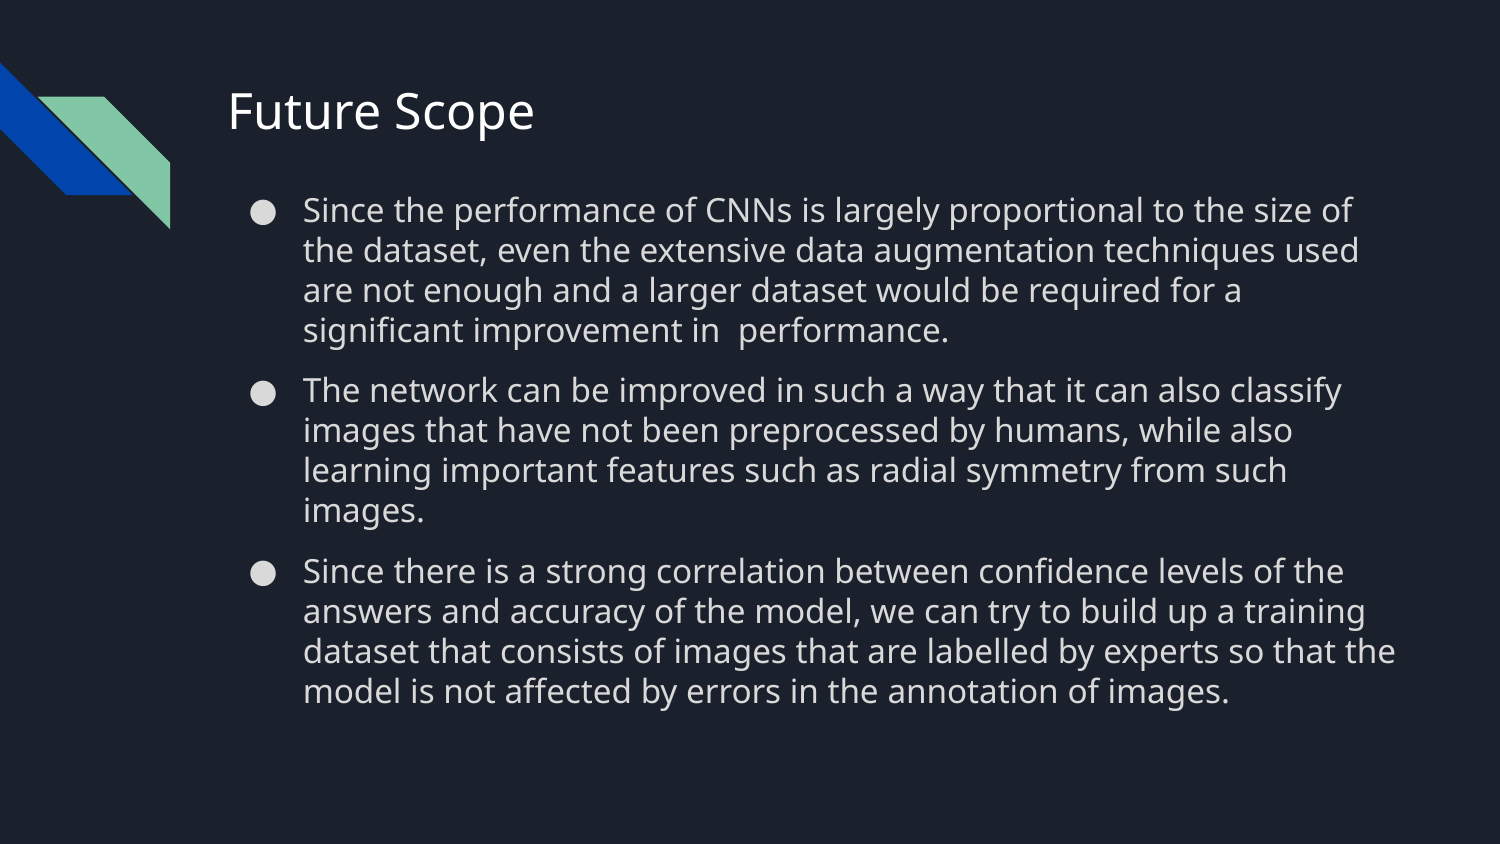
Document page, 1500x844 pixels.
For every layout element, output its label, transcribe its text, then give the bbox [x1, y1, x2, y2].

list Since the performance of CNNs is largely proportional to the size of the dataset, even the extensive data augmentation techniques used are not enough and a larger dataset would be required for a significant improvement in performance. The network can be improved in such a way that it can also classify images that have not been preprocessed by humans, while also learning important features such as radial symmetry from such images. Since there is a strong correlation between confidence levels of the answers and accuracy of the model, we can try to build up a training dataset that consists of images that are labelled by experts so that the model is not affected by errors in the annotation of images. [212, 174, 1424, 800]
title Future Scope [212, 64, 1368, 174]
